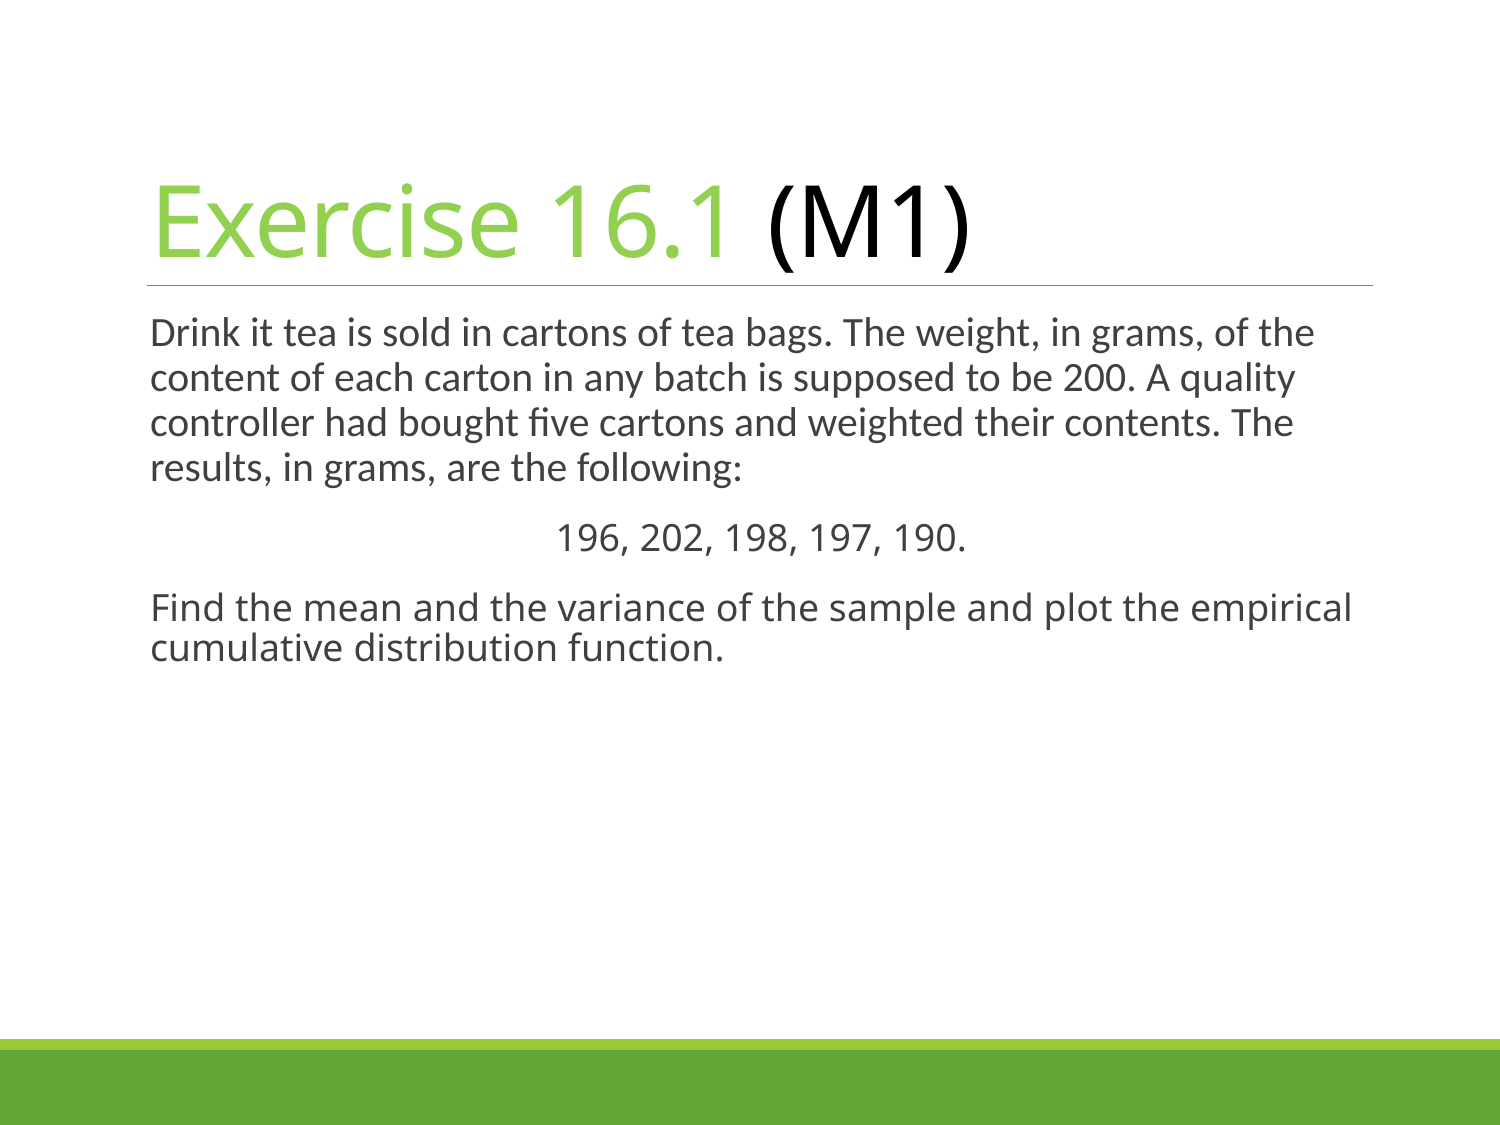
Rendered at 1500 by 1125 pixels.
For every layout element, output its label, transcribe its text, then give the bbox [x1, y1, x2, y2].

list Drink it tea is sold in cartons of tea bags. The weight, in grams, of the content of each carton in any batch is supposed to be 200. A quality controller had bought five cartons and weighted their contents. The results, in grams, are the following: 196, 202, 198, 197, 190. Find the mean and the variance of the sample and plot the empirical cumulative distribution function. [135, 302, 1373, 680]
title Exercise 16.1 (M1) [135, 47, 1373, 285]
